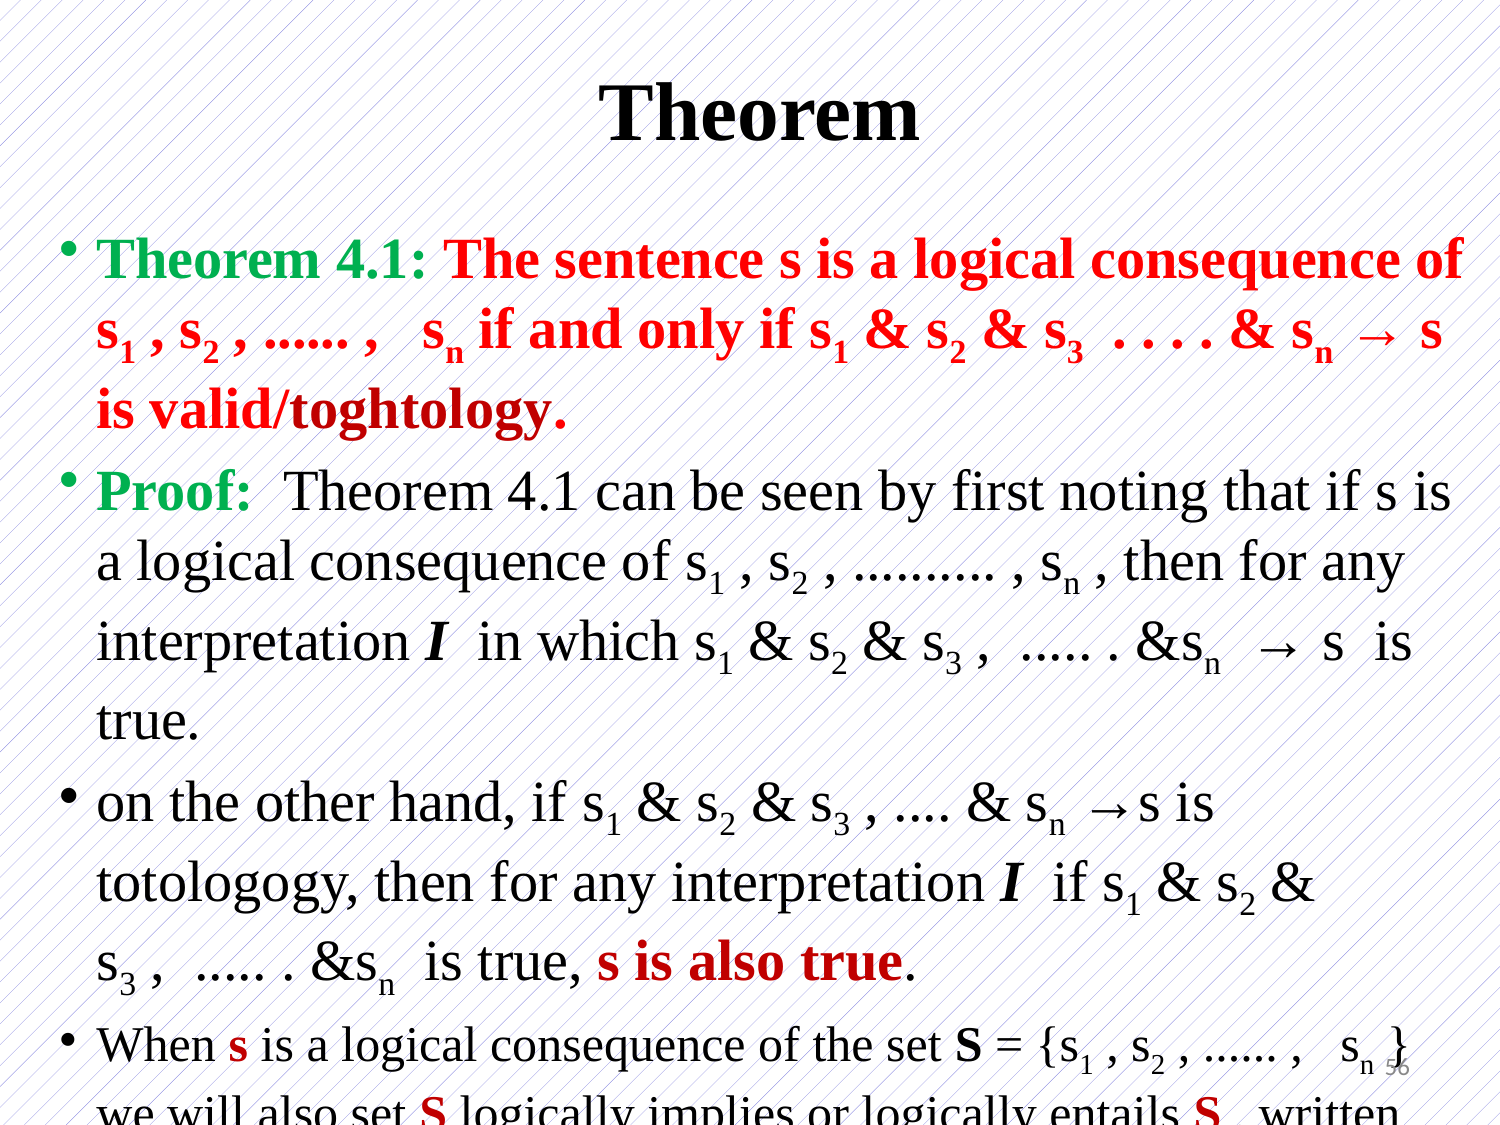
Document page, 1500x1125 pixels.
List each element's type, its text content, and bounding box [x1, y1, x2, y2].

slide_number 56 [1074, 1042, 1425, 1103]
list Theorem 4.1: The sentence s is a logical consequence of s1 , s2 , ...... , sn if and only if s1 & s2 & s3 . . . . & sn → s is valid/toghtology. Proof: Theorem 4.1 can be seen by first noting that if s is a logical consequence of s1 , s2 , .......... , sn , then for any interpretation I in which s1 & s2 & s3 , ..... . &sn → s is true. on the other hand, if s1 & s2 & s3 , .... & sn →s is totologogy, then for any interpretation I if s1 & s2 & s3 , ..... . &sn is true, s is also true. When s is a logical consequence of the set S = {s1 , s2 , ...... , sn } we will also set S logically implies or logically entails S , written Sⱶs . [44, 213, 1484, 1073]
title Theorem [122, 41, 1398, 173]
